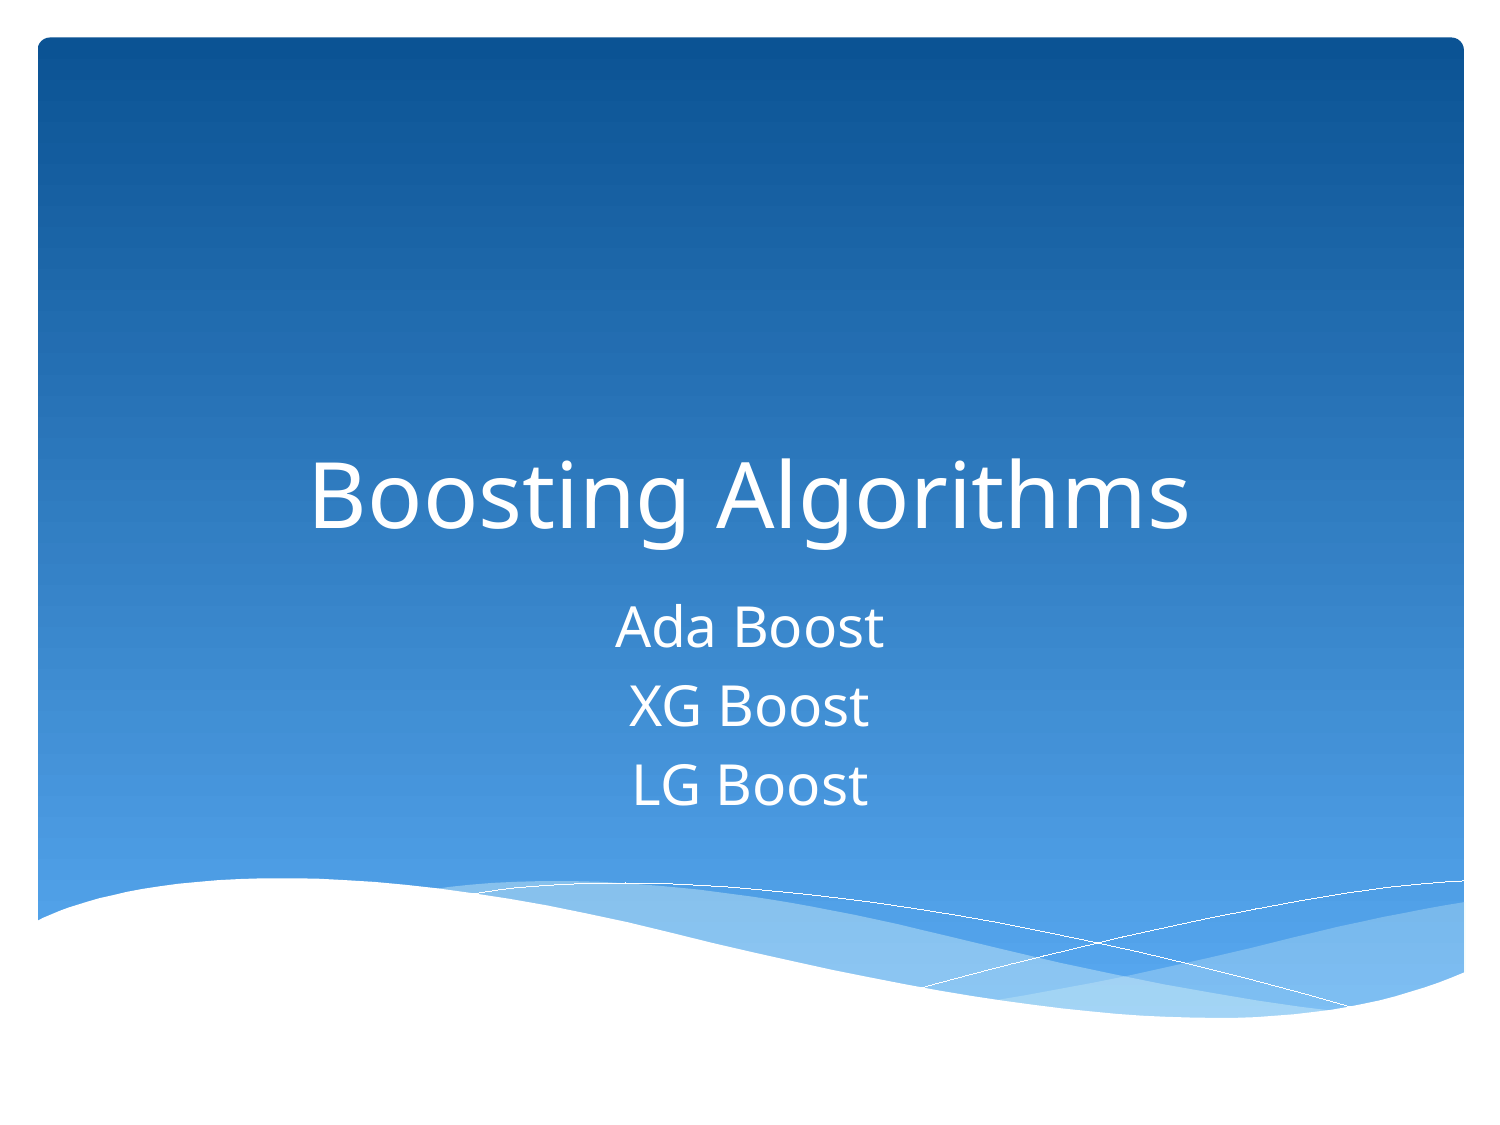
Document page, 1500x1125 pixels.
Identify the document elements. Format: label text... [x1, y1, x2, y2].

title Boosting Algorithms [112, 262, 1388, 555]
subtitle Ada Boost XG Boost LG Boost [225, 583, 1275, 825]
